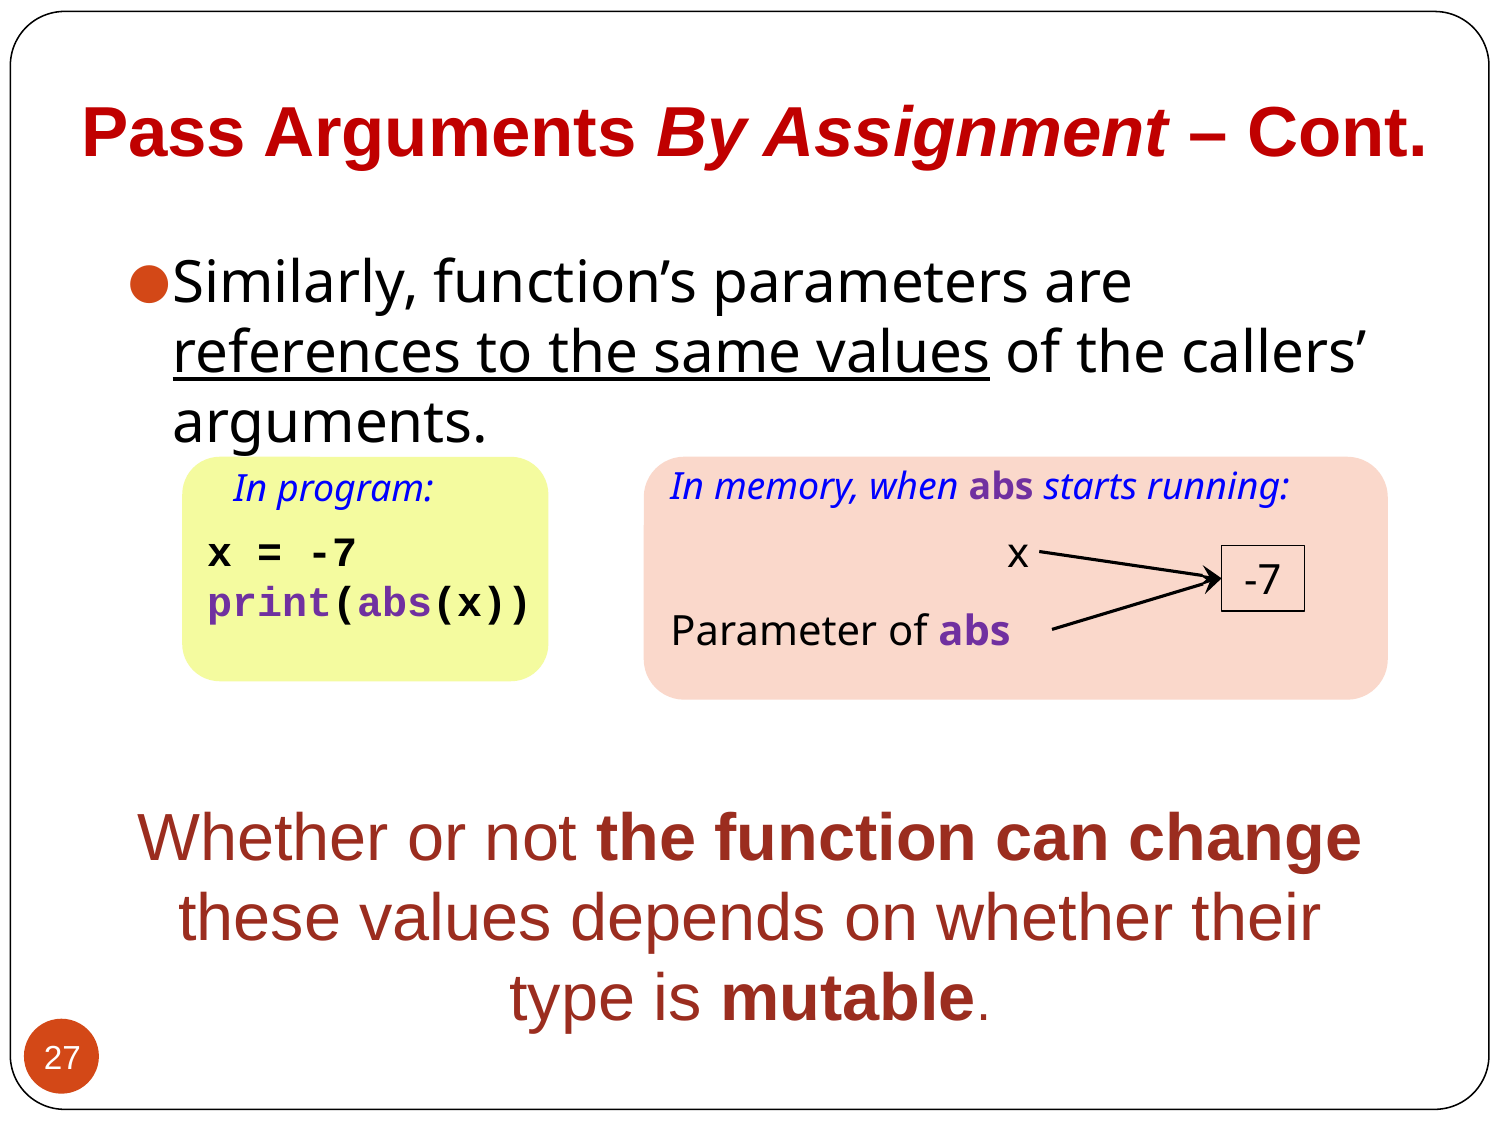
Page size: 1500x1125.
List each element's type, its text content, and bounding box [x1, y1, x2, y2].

text_box x = -7 print(abs(x)) [192, 517, 550, 634]
text_box In program: [218, 456, 491, 517]
text_box [182, 456, 549, 682]
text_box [1039, 551, 1222, 579]
text_box Parameter of abs [655, 596, 1052, 663]
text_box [1051, 578, 1222, 630]
text_box x [992, 518, 1040, 585]
text_box [643, 456, 1388, 700]
text_box -7 [1221, 545, 1305, 612]
list Similarly, function’s parameters are references to the same values of the callers’ arguments. Whether or not the function can change these values depends on whether their type is mutable. [112, 235, 1388, 987]
title Pass Arguments By Assignment – Cont. [66, 43, 1454, 186]
text_box In memory, when abs starts running: [655, 454, 1329, 516]
